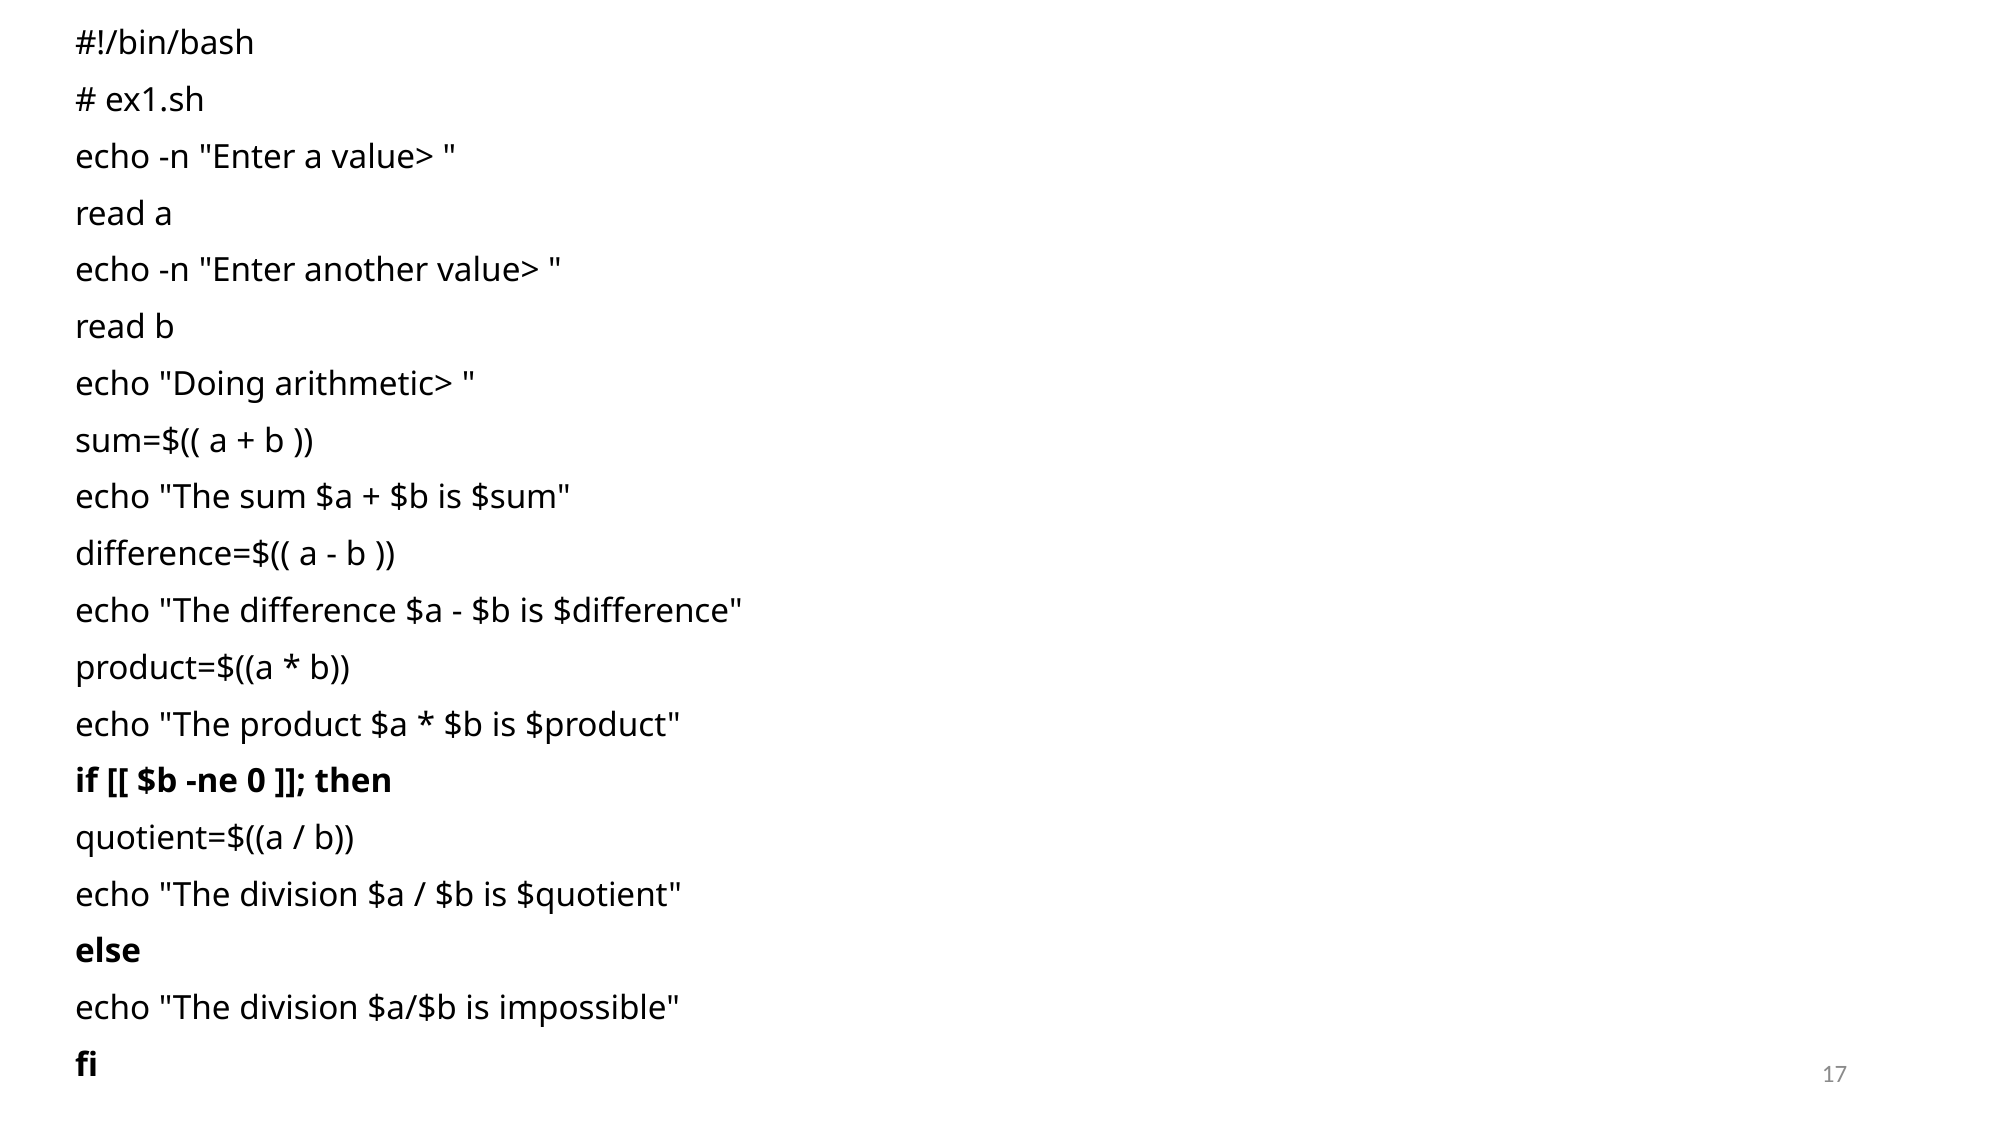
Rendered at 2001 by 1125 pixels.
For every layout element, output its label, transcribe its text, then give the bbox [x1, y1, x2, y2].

slide_number 17 [1412, 1042, 1863, 1103]
list #!/bin/bash # ex1.sh echo -n "Enter a value> " read a echo -n "Enter another value> " read b echo "Doing arithmetic> " sum=$(( a + b )) echo "The sum $a + $b is $sum" difference=$(( a - b )) echo "The difference $a - $b is $difference" product=$((a * b)) echo "The product $a * $b is $product" if [[ $b -ne 0 ]]; then quotient=$((a / b)) echo "The division $a / $b is $quotient" else echo "The division $a/$b is impossible" fi [60, 18, 1940, 1099]
